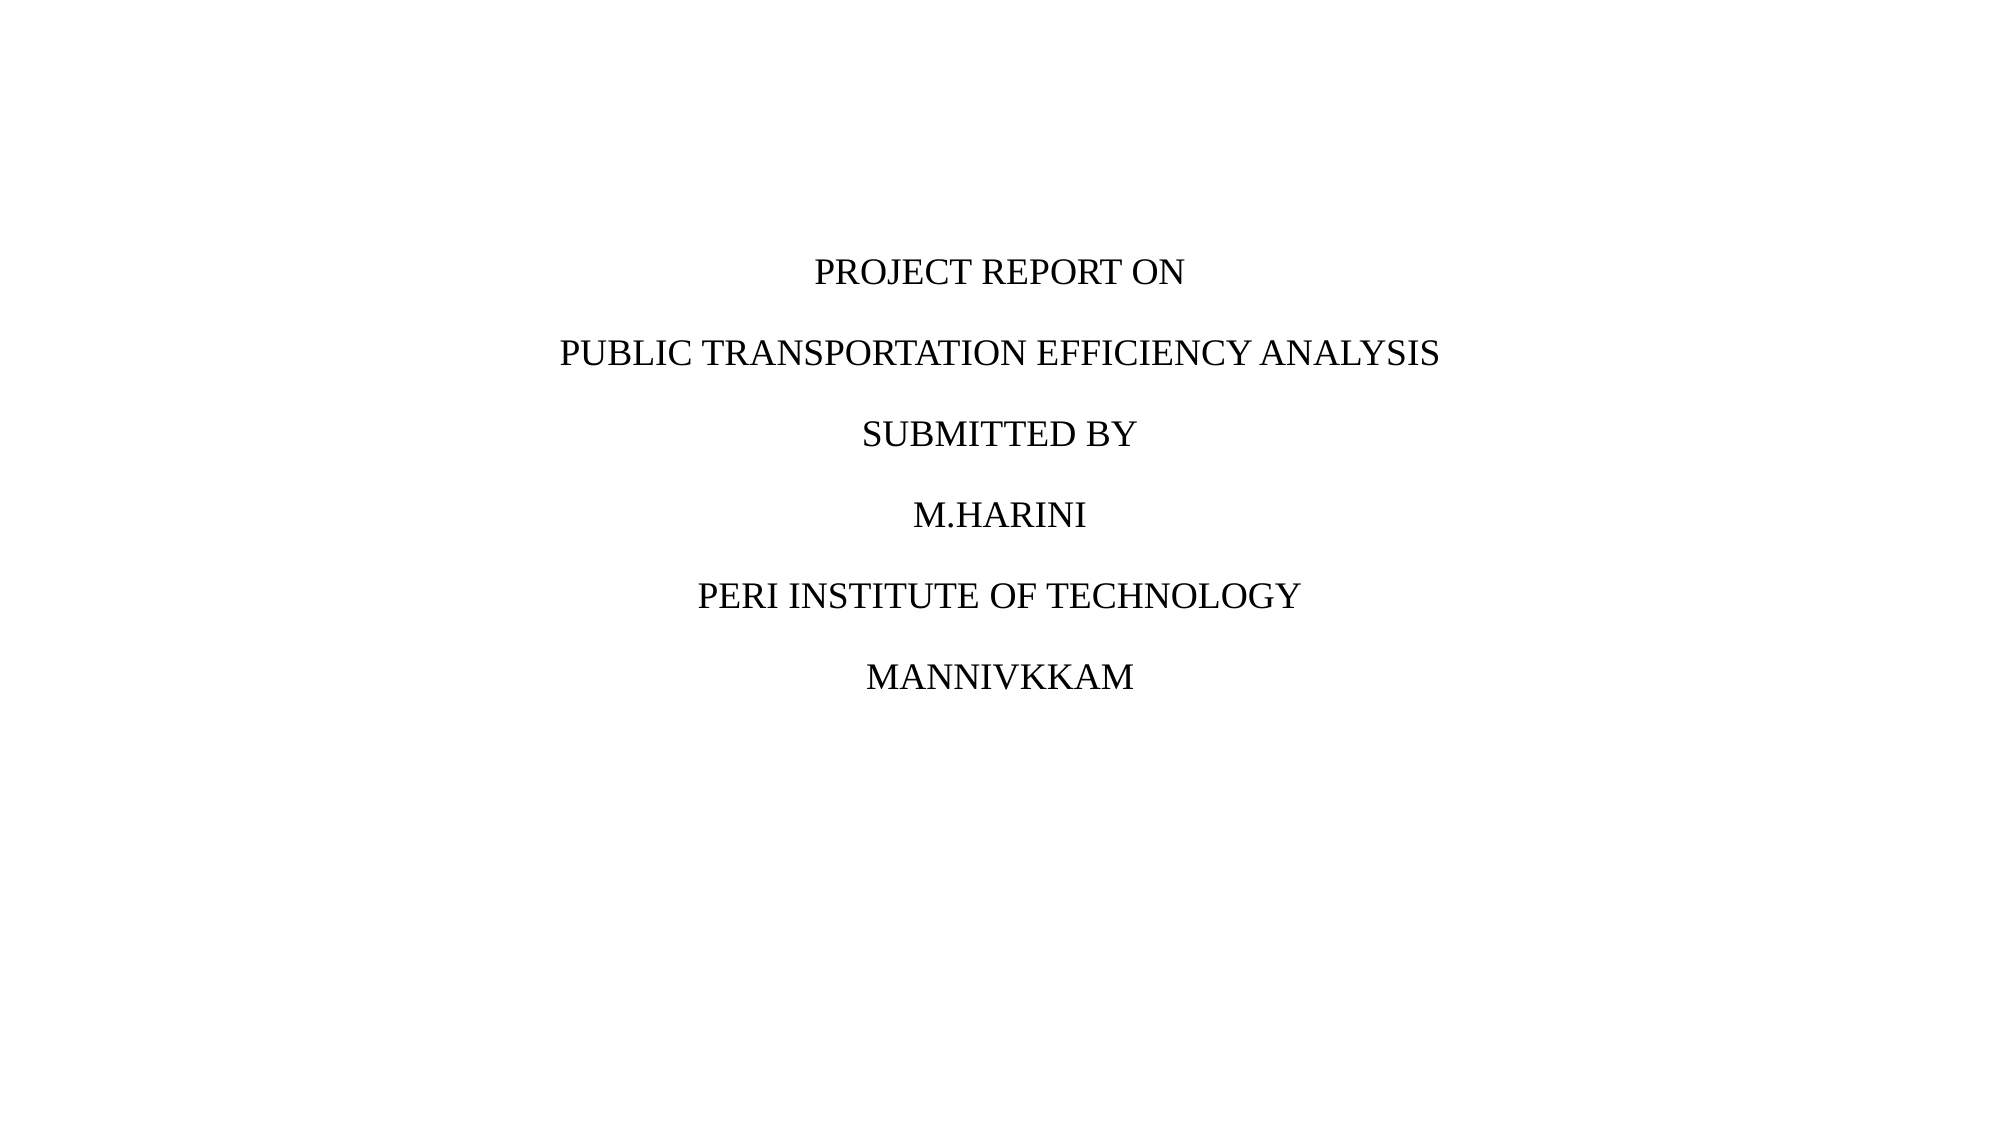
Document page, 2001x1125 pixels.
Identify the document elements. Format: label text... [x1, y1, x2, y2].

title PROJECT REPORT ON PUBLIC TRANSPORTATION EFFICIENCY ANALYSIS SUBMITTED BY M.HARINI PERI INSTITUTE OF TECHNOLOGY MANNIVKKAM [249, 184, 1750, 750]
